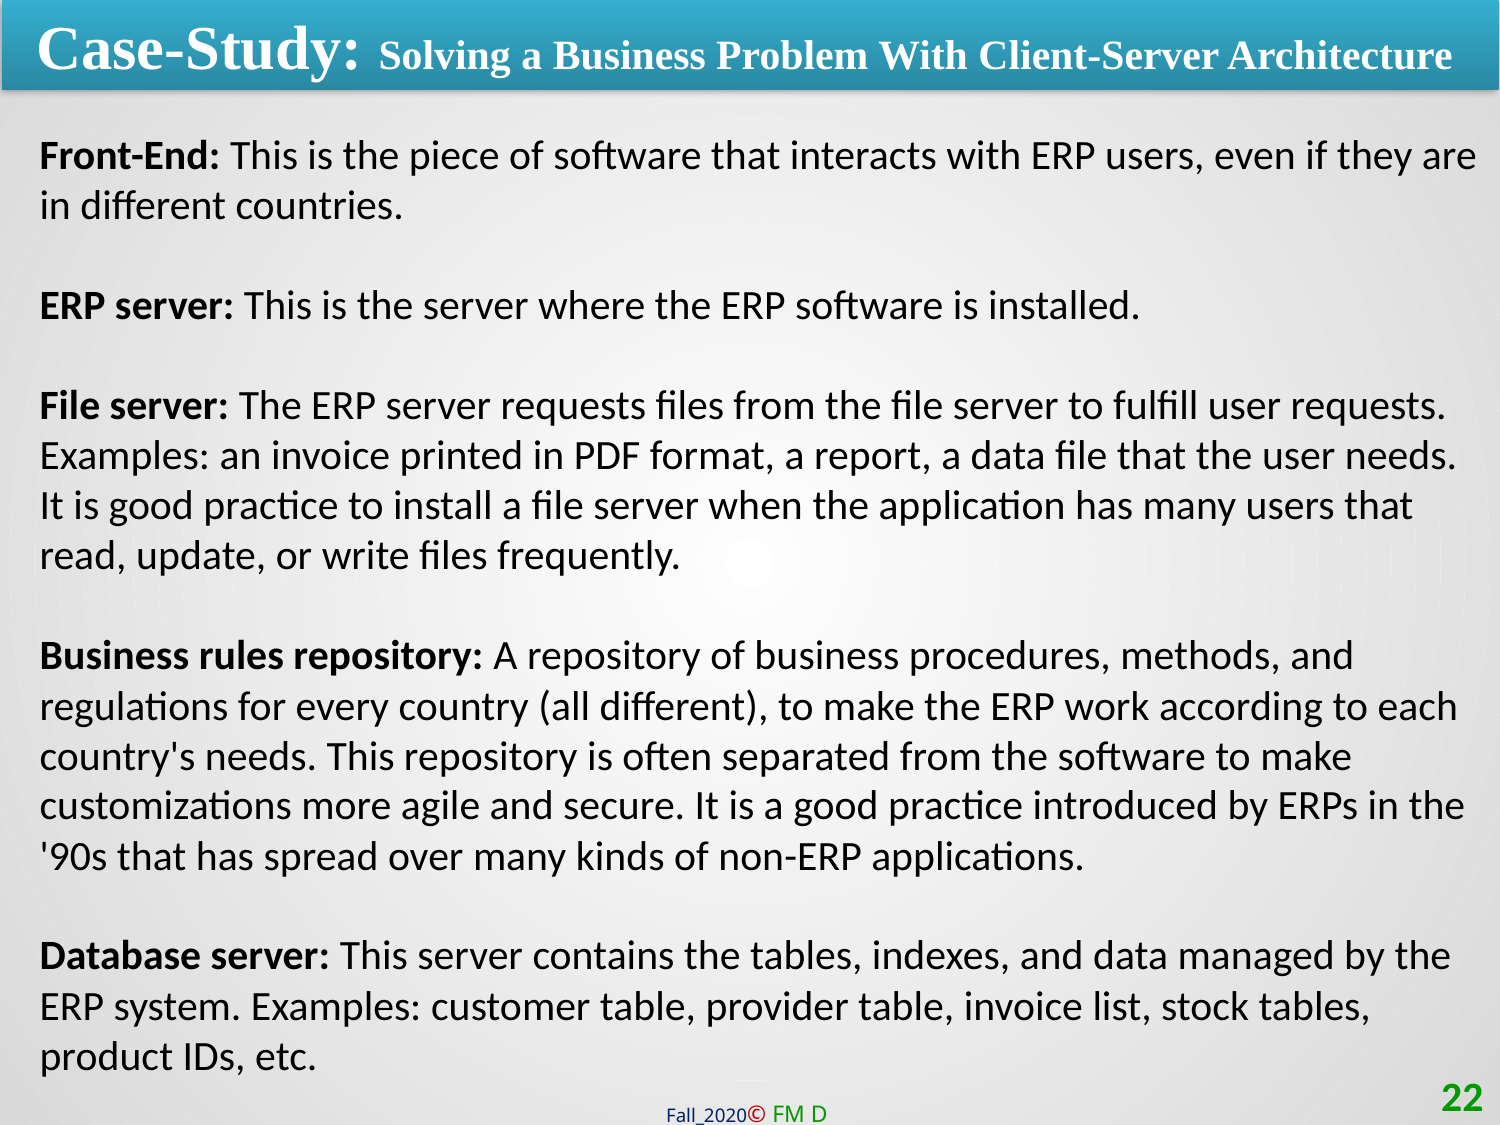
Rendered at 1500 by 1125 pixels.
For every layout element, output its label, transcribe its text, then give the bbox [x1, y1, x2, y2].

text_box Front-End: This is the piece of software that interacts with ERP users, even if they are in different countries. ERP server: This is the server where the ERP software is installed. File server: The ERP server requests files from the file server to fulfill user requests. Examples: an invoice printed in PDF format, a report, a data file that the user needs. It is good practice to install a file server when the application has many users that read, update, or write files frequently. Business rules repository: A repository of business procedures, methods, and regulations for every country (all different), to make the ERP work according to each country's needs. This repository is often separated from the software to make customizations more agile and secure. It is a good practice introduced by ERPs in the '90s that has spread over many kinds of non-ERP applications. Database server: This server contains the tables, indexes, and data managed by the ERP system. Examples: customer table, provider table, invoice list, stock tables, product IDs, etc. [24, 120, 1499, 1086]
text_box Case-Study: Solving a Business Problem With Client-Server Architecture [2, 0, 1499, 90]
slide_number 22 [1148, 1086, 1499, 1125]
